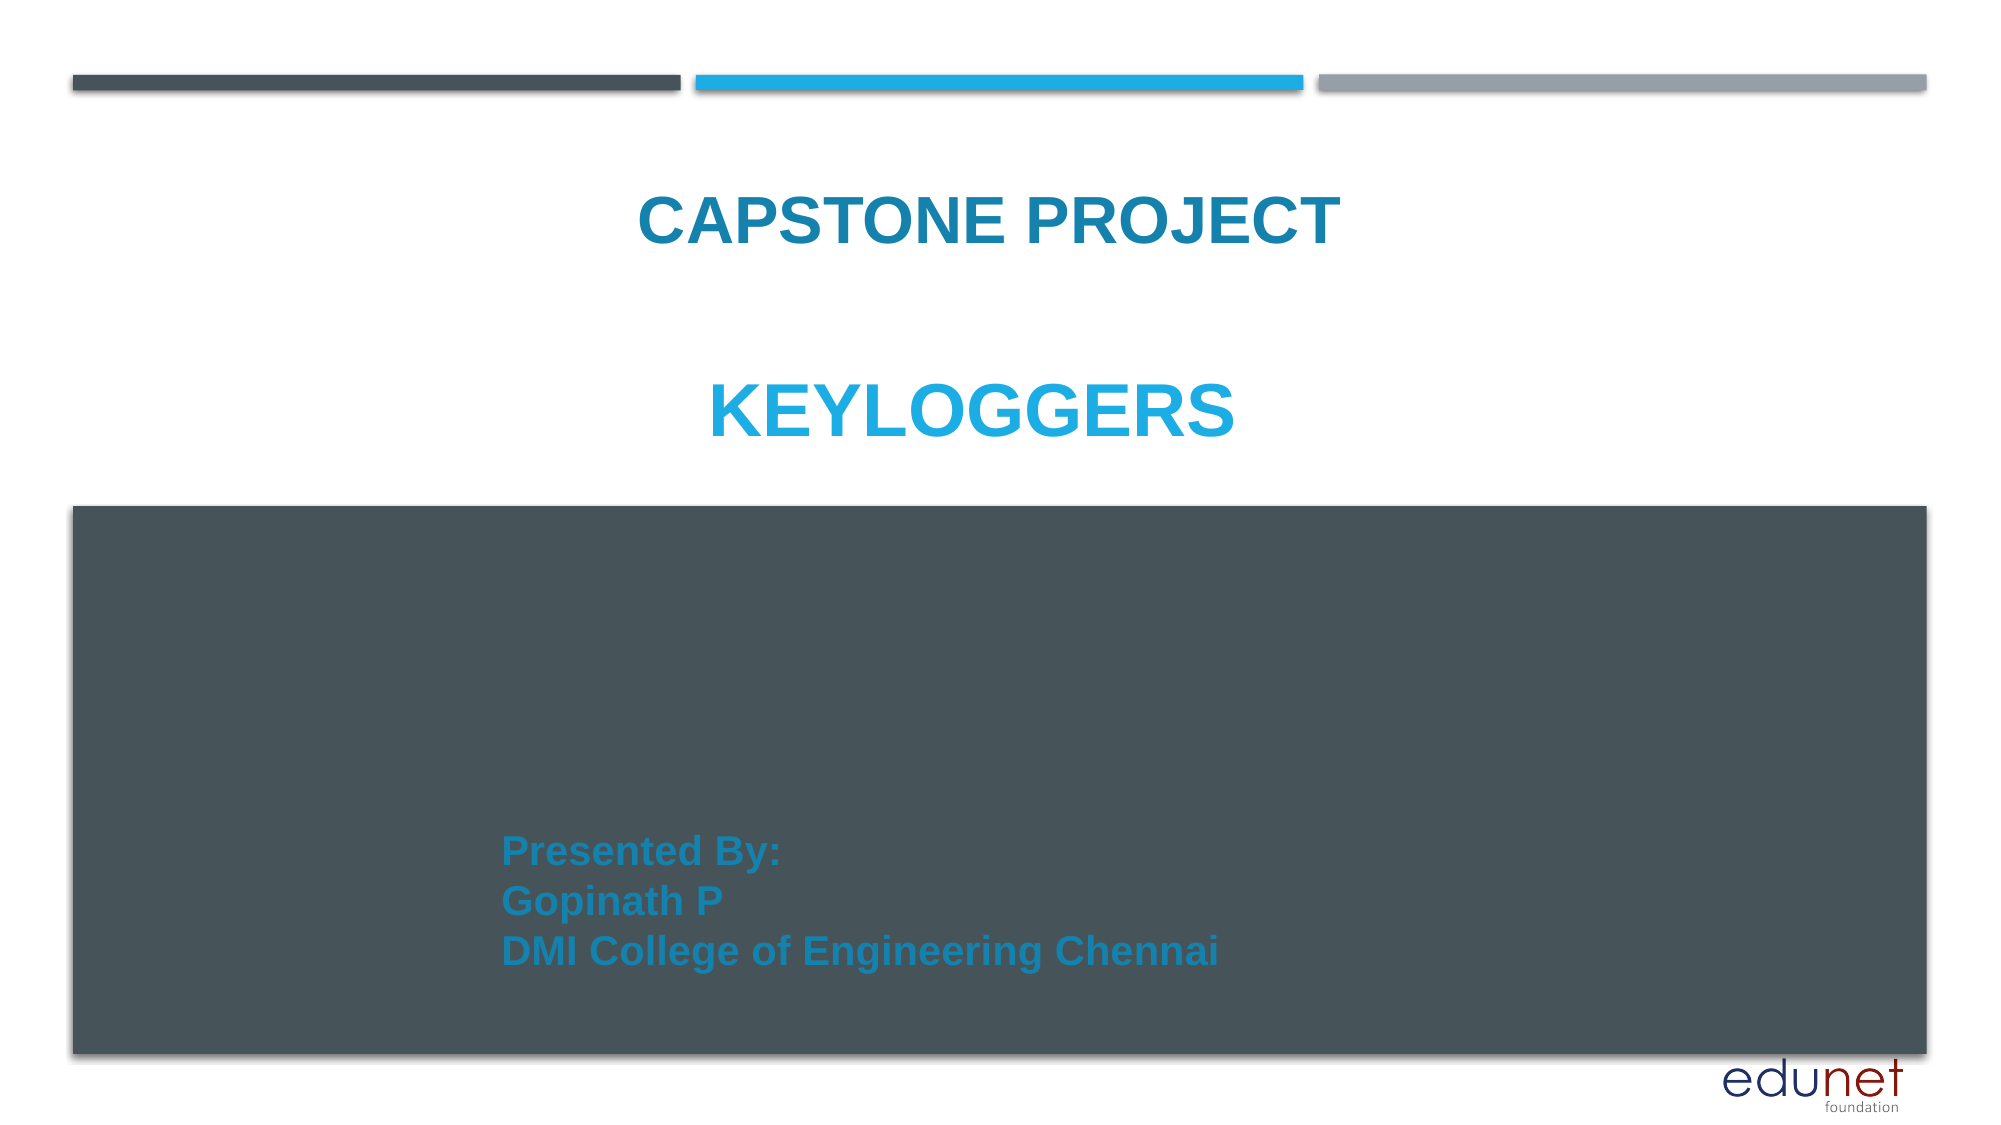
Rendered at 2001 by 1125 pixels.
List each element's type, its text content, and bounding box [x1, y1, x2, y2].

title keyloggers [222, 298, 1723, 460]
text_box Presented By: Gopinath P DMI College of Engineering Chennai [486, 816, 1796, 982]
text_box CAPSTONE PROJECT [0, 169, 2000, 265]
picture [1719, 1056, 1905, 1116]
